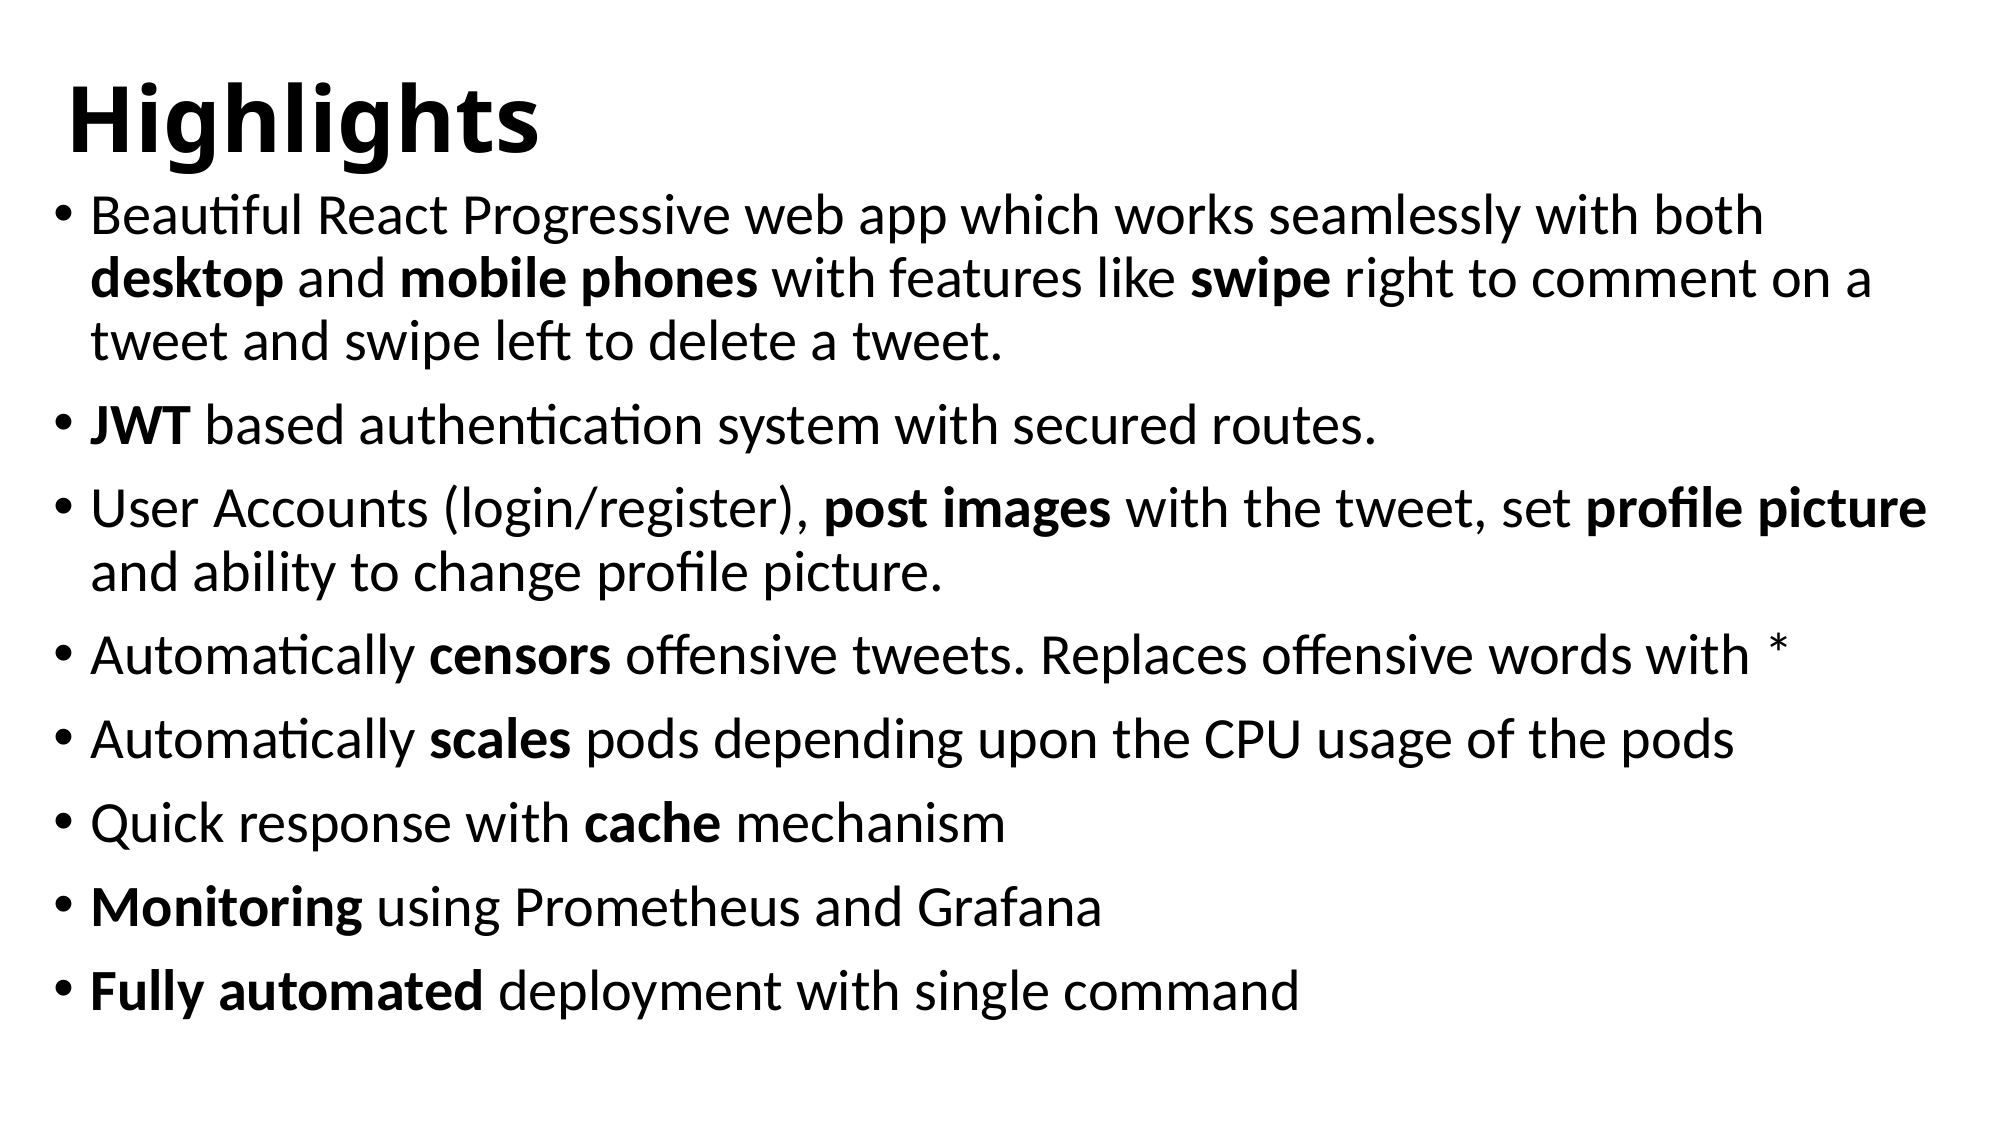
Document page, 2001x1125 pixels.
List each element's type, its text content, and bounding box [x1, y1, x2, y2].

title Highlights [50, 14, 1775, 176]
list Beautiful React Progressive web app which works seamlessly with both desktop and mobile phones with features like swipe right to comment on a tweet and swipe left to delete a tweet. JWT based authentication system with secured routes. User Accounts (login/register), post images with the tweet, set profile picture and ability to change profile picture. Automatically censors offensive tweets. Replaces offensive words with * Automatically scales pods depending upon the CPU usage of the pods Quick response with cache mechanism Monitoring using Prometheus and Grafana Fully automated deployment with single command [38, 176, 1980, 1111]
